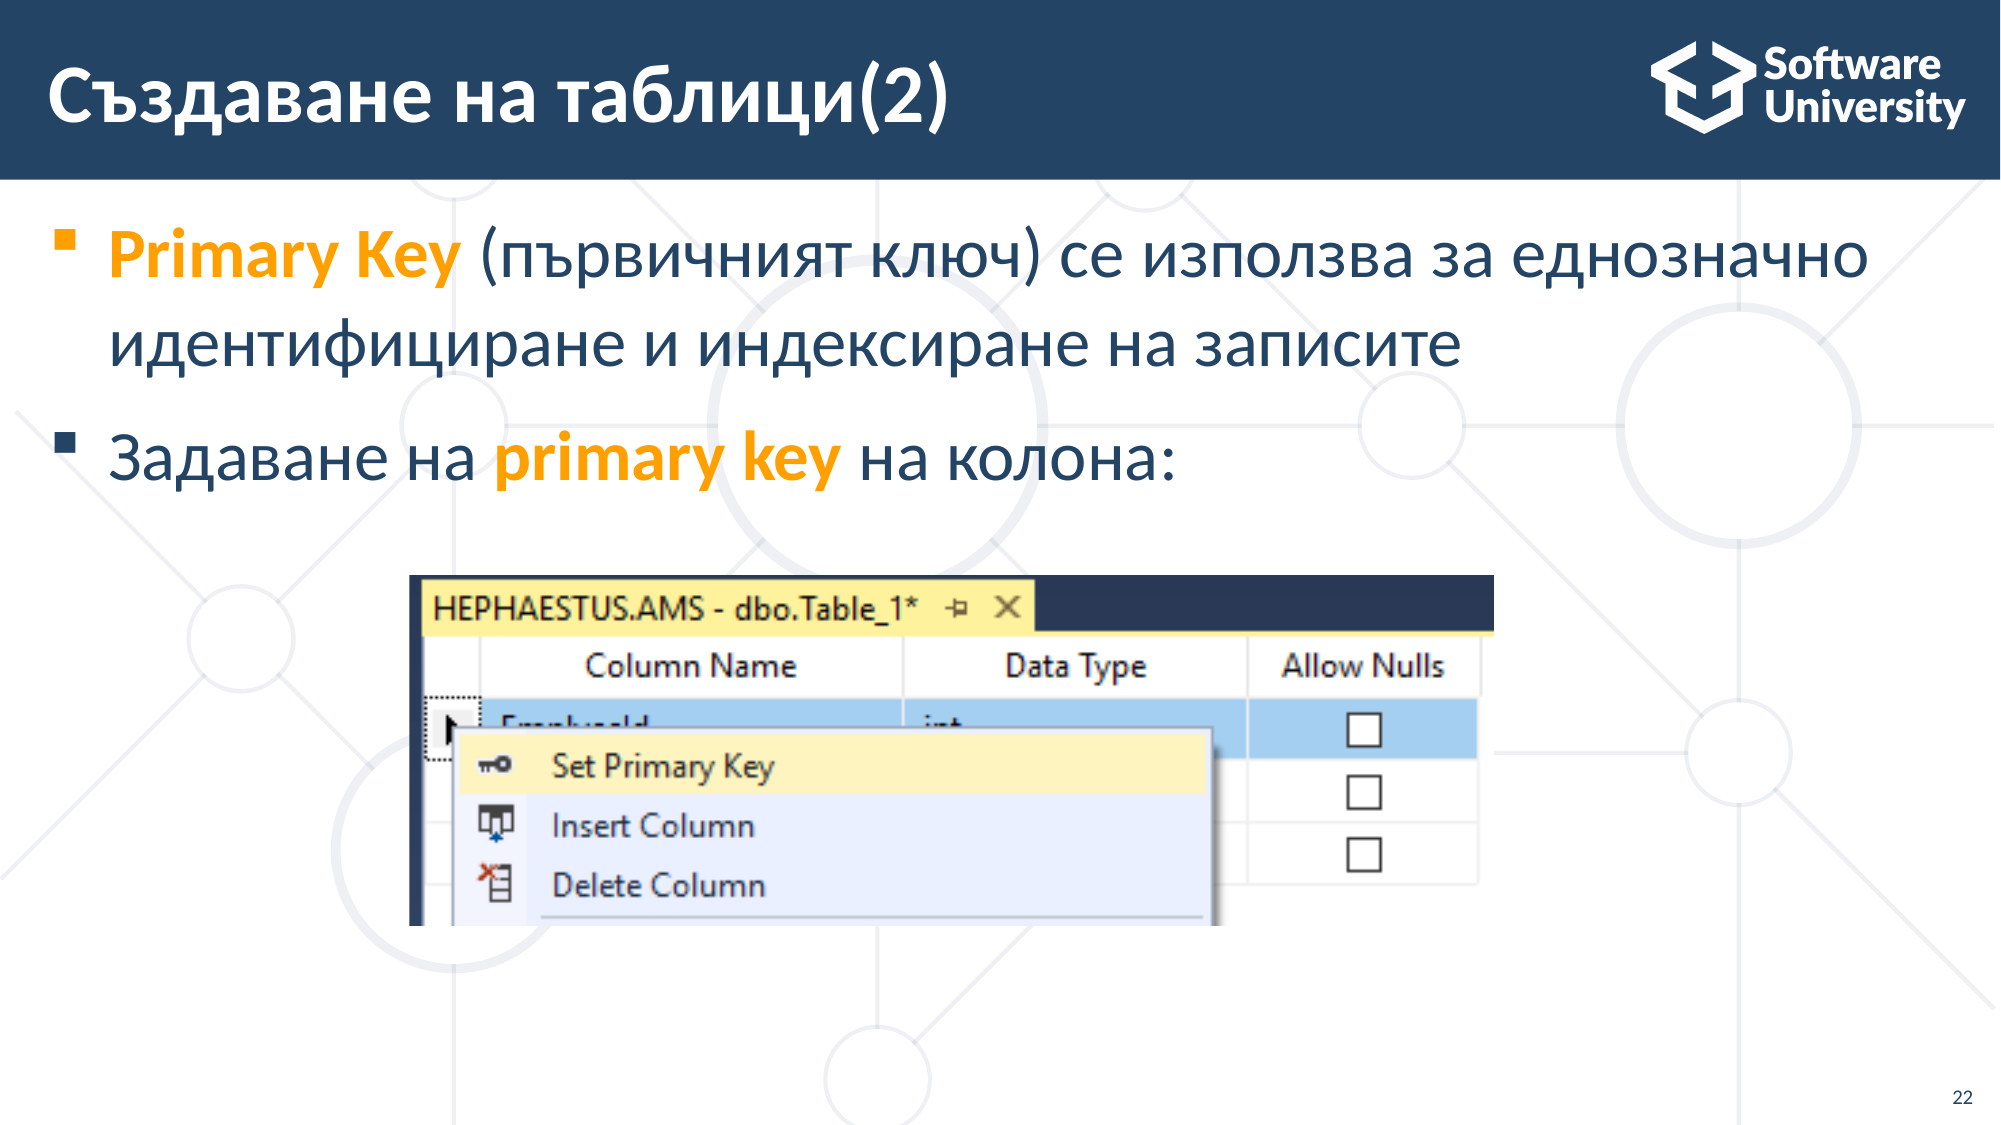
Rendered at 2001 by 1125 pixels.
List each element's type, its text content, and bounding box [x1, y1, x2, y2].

slide_number 22 [1927, 1067, 1989, 1117]
title Създаване на таблици(2) [31, 16, 1625, 162]
list Primary Key (първичният ключ) се използва за еднозначно идентифициране и индексиране на записите Задаване на primary key на колона: [31, 196, 1970, 1104]
picture [409, 575, 1495, 926]
picture [1651, 41, 1966, 134]
